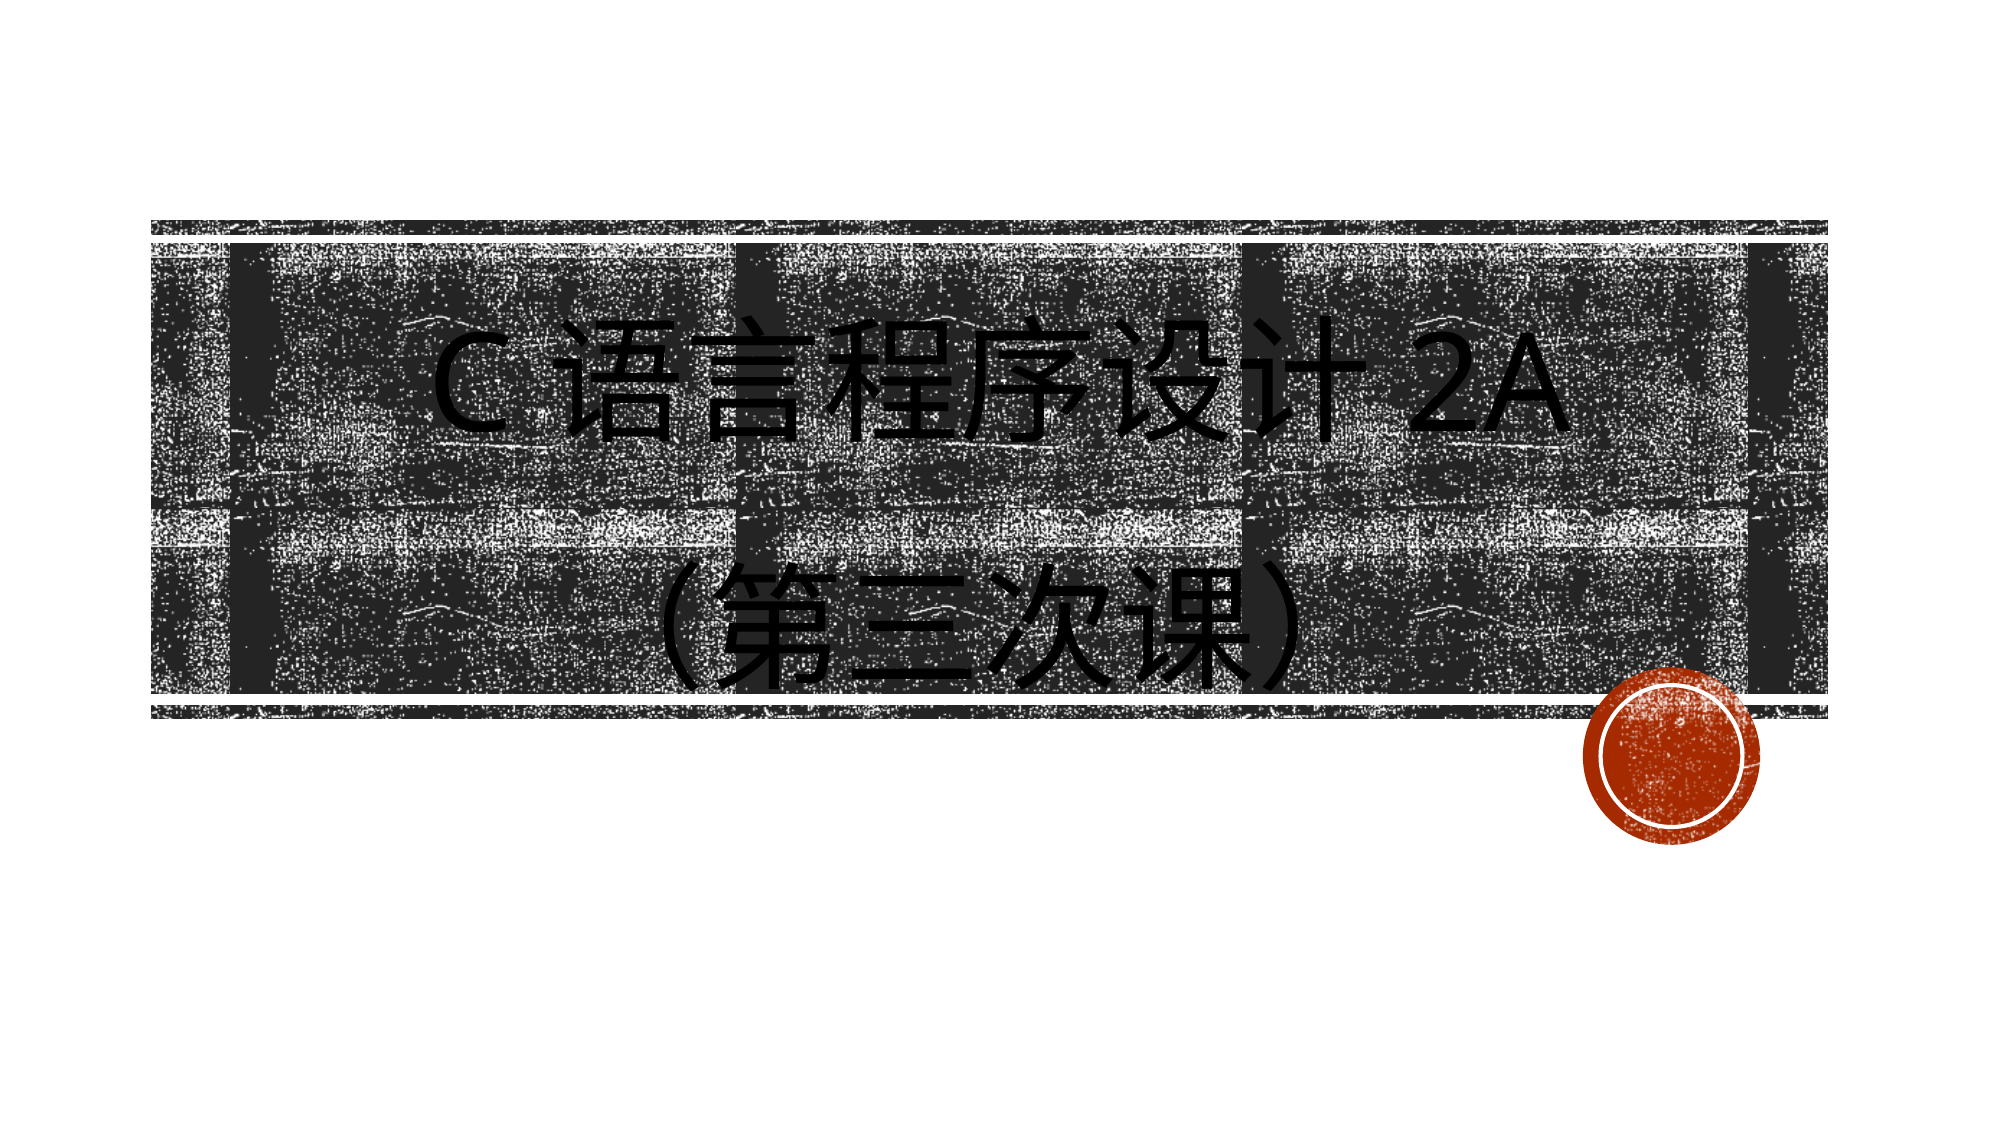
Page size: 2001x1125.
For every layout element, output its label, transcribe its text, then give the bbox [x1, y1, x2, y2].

title C语言程序设计2A （第三次课） [163, 229, 1799, 688]
